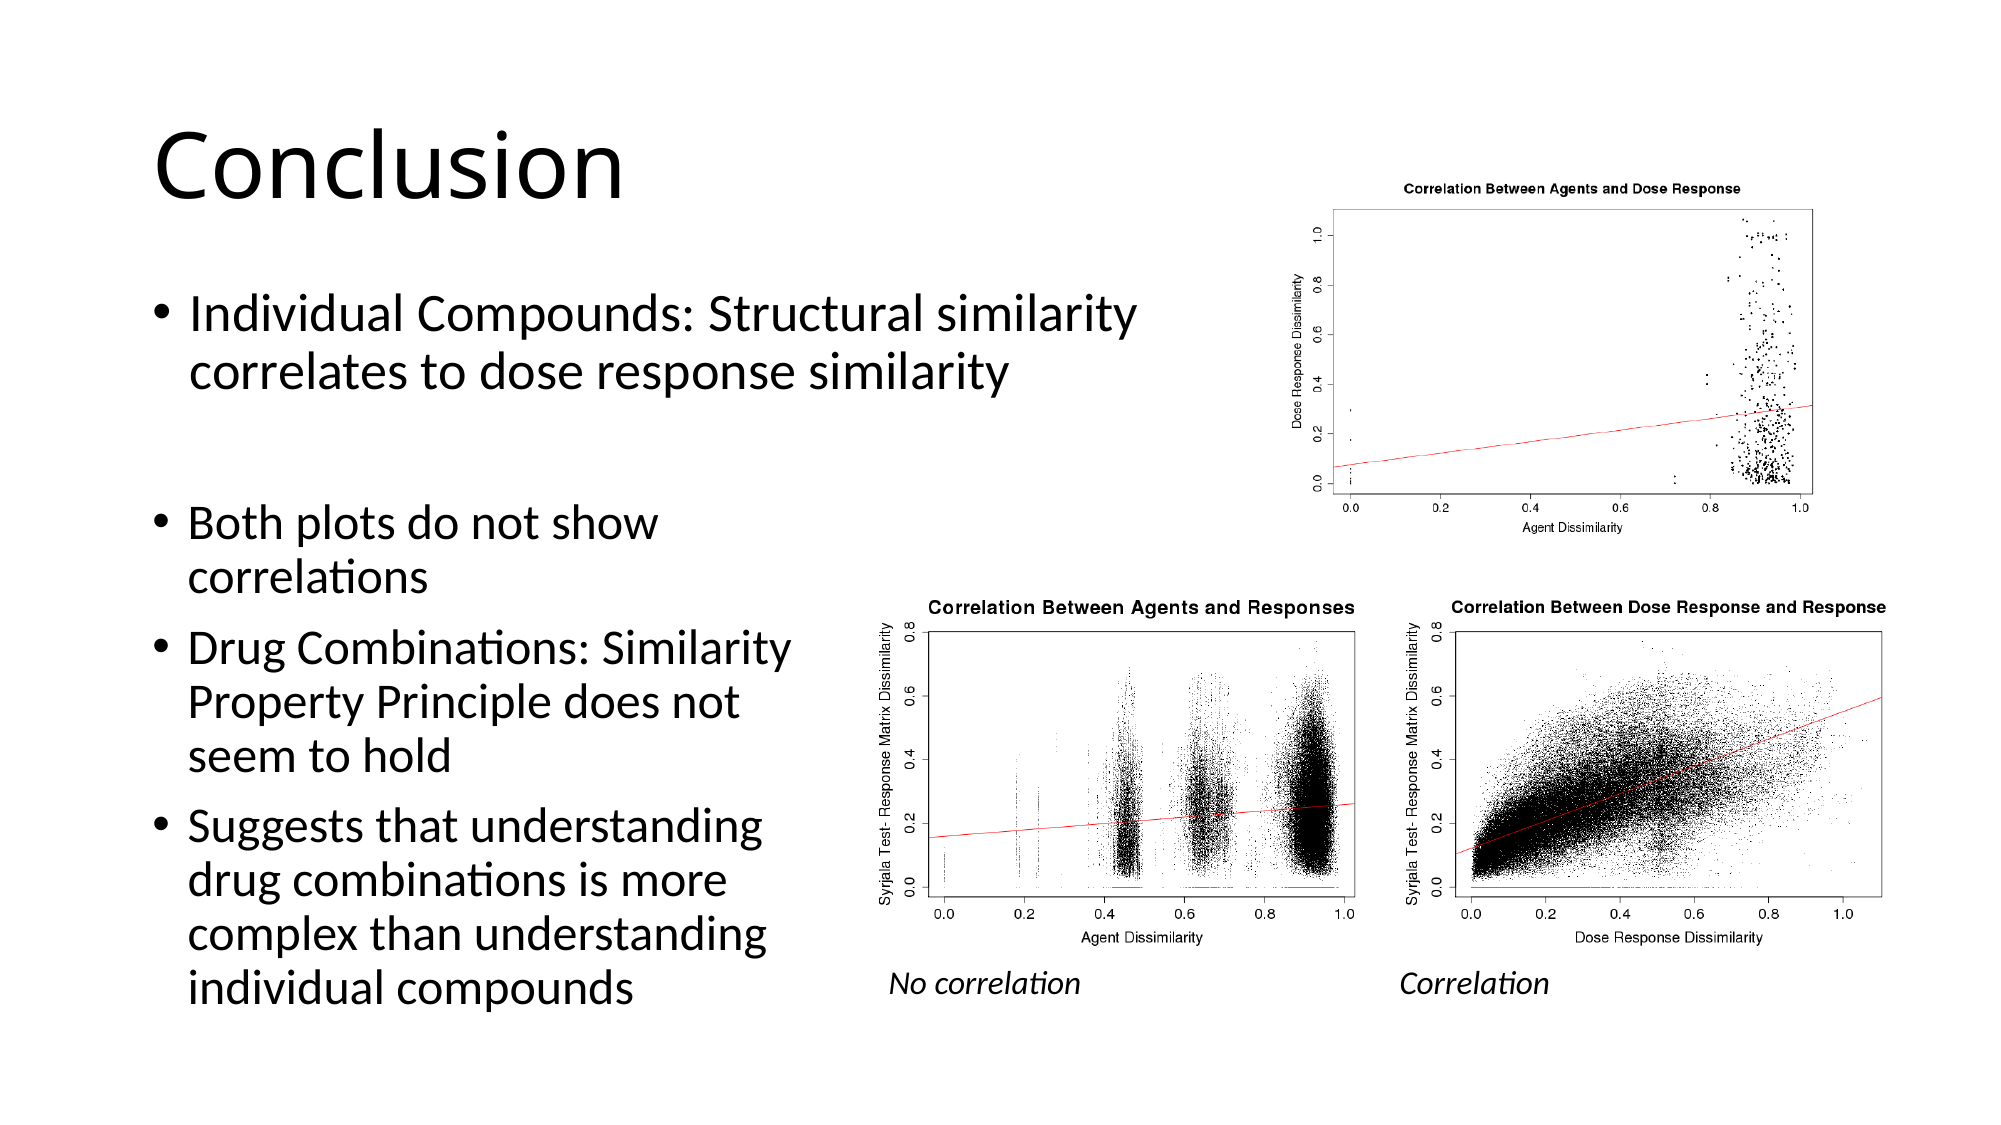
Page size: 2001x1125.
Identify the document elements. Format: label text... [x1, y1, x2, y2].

text_box No correlation [873, 957, 1363, 1005]
picture [1406, 582, 1907, 958]
text_box Correlation [1384, 957, 1885, 1005]
picture [1292, 168, 1833, 544]
text_box Both plots do not show correlations Drug Combinations: Similarity Property Principle does not seem to hold Suggests that understanding drug combinations is more complex than understanding individual compounds [137, 412, 836, 1038]
title Conclusion [137, 59, 1863, 278]
text_box [137, 463, 874, 1058]
list Individual Compounds: Structural similarity correlates to dose response similarity [137, 277, 1264, 414]
picture [879, 582, 1380, 958]
